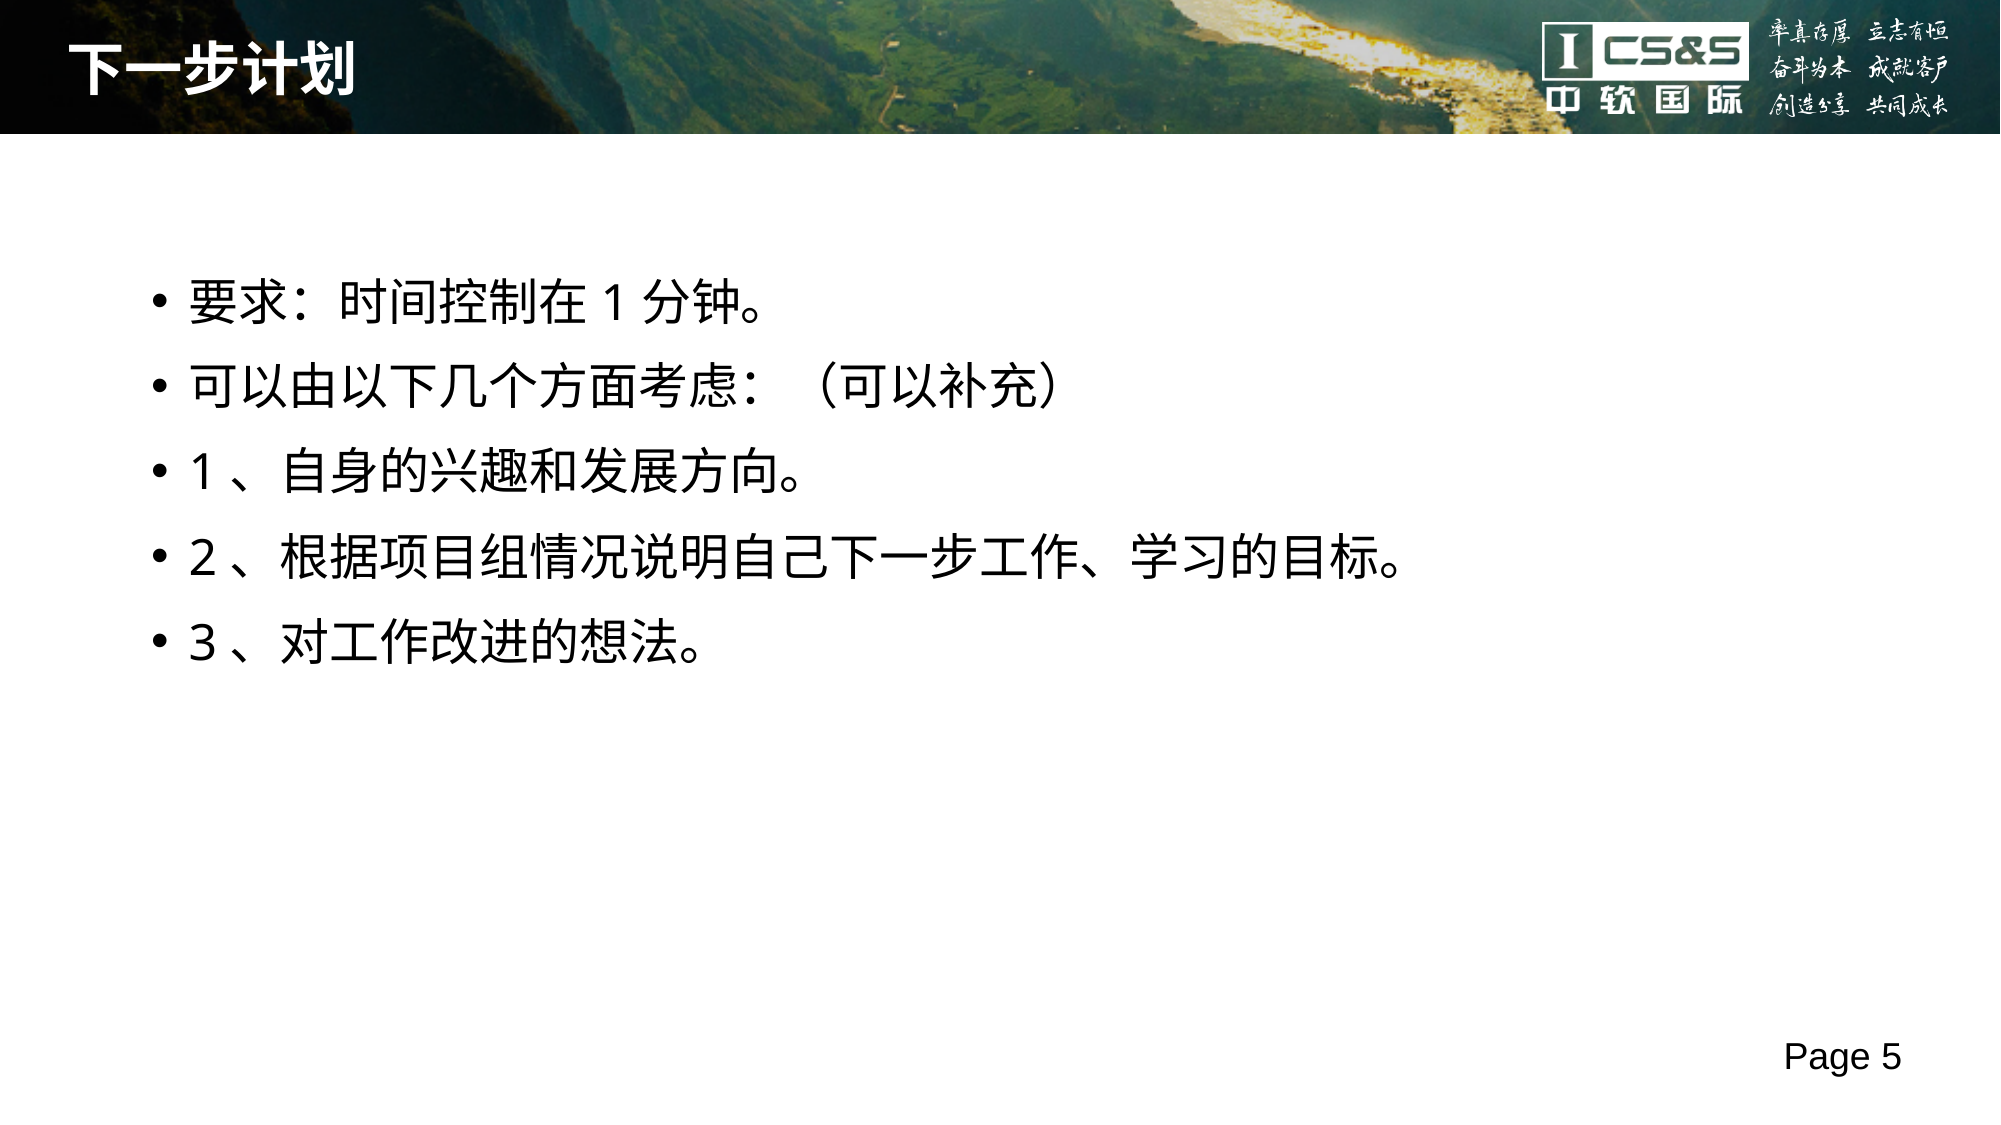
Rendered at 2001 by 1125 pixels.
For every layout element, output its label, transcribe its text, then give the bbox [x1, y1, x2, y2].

slide_number Page 5 [1768, 979, 2000, 1125]
title 下一步计划 [51, 14, 1530, 121]
list 要求：时间控制在1分钟。 可以由以下几个方面考虑：（可以补充） 1、自身的兴趣和发展方向。 2、根据项目组情况说明自己下一步工作、学习的目标。 3、对工作改进的想法。 [136, 262, 1900, 938]
picture [0, 0, 2000, 134]
